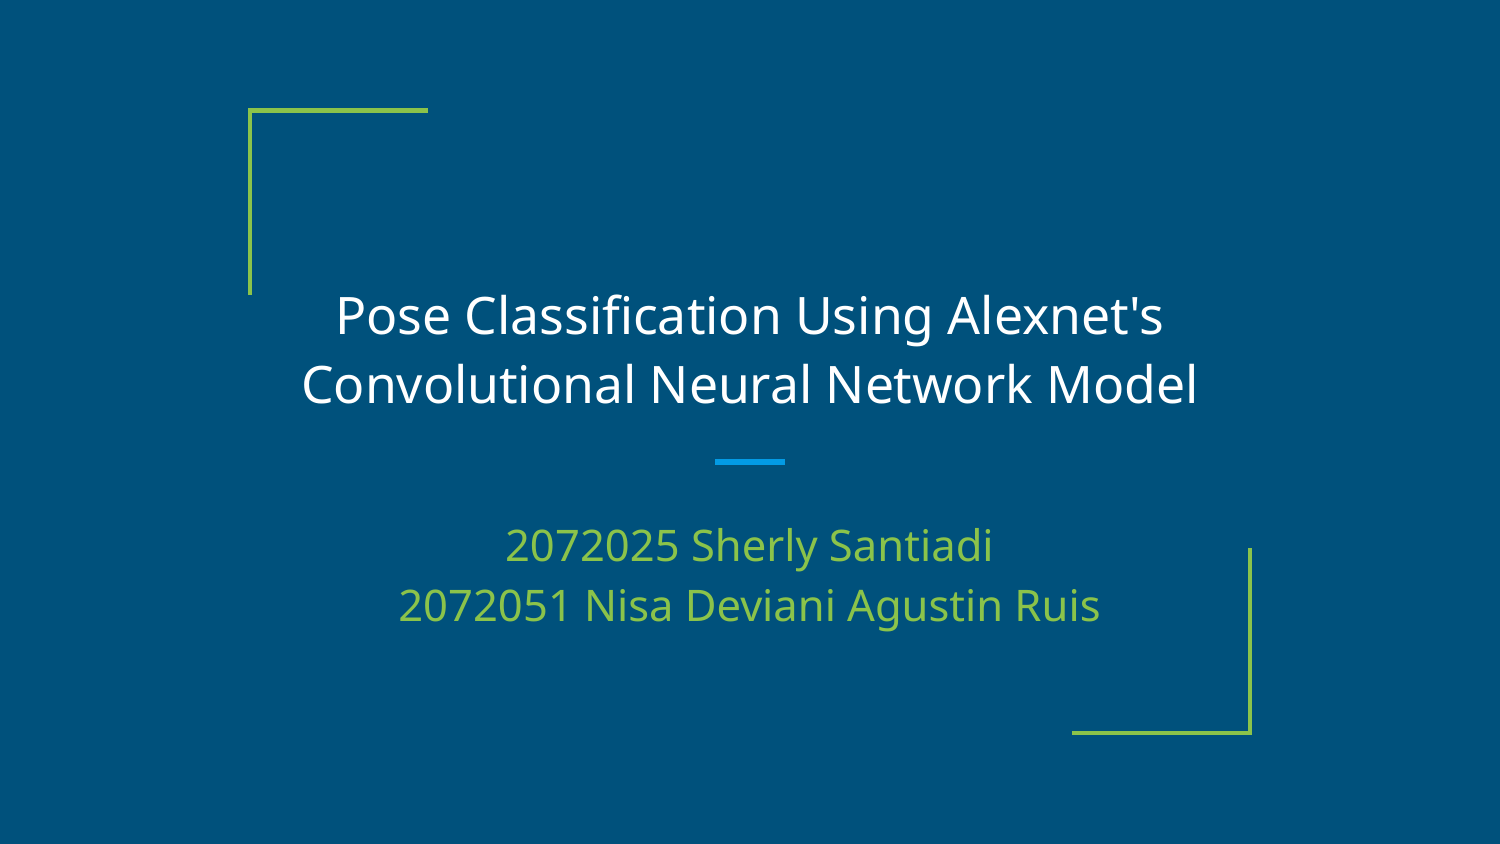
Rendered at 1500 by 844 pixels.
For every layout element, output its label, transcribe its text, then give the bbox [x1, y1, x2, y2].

subtitle 2072025 Sherly Santiadi 2072051 Nisa Deviani Agustin Ruis [275, 500, 1225, 650]
title Pose Classification Using Alexnet's Convolutional Neural Network Model [275, 195, 1225, 435]
